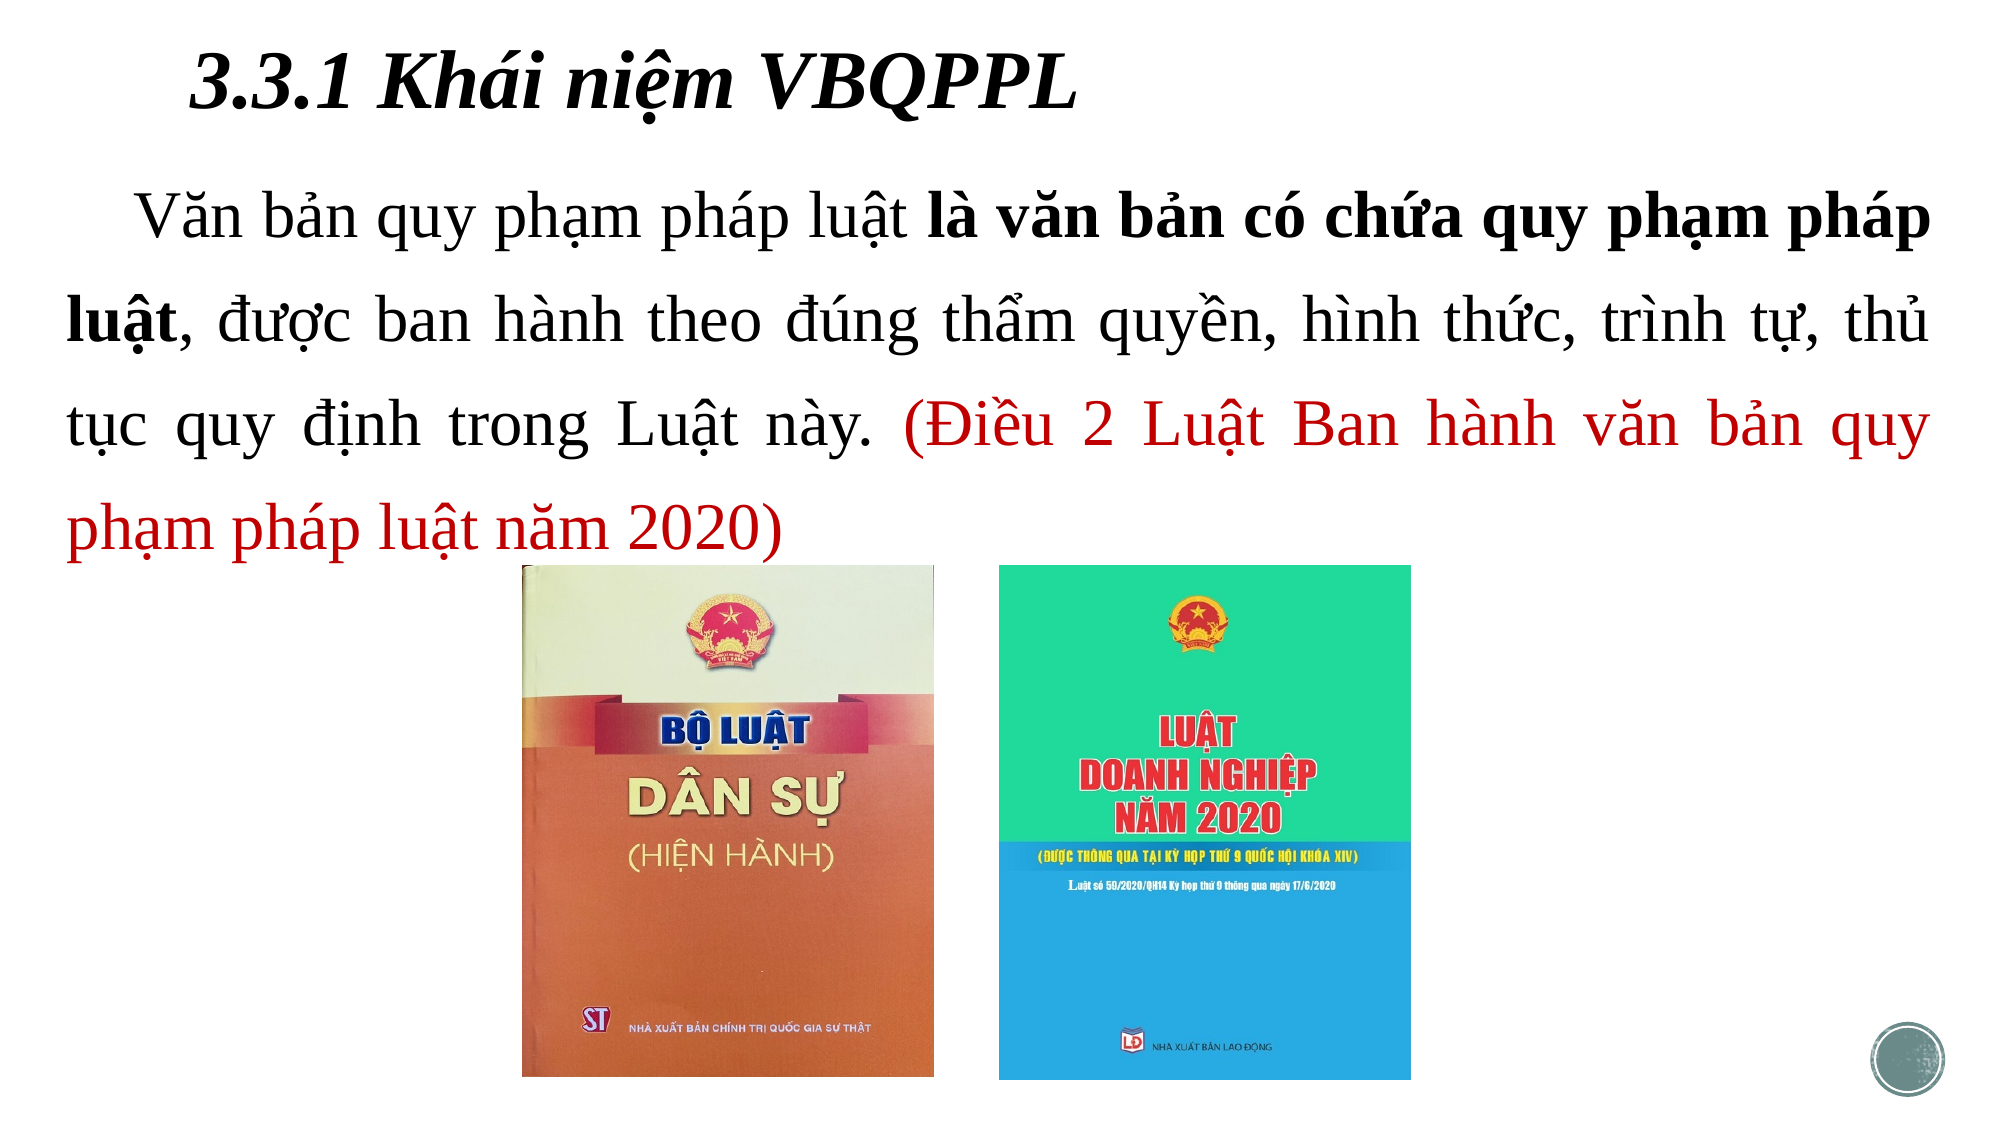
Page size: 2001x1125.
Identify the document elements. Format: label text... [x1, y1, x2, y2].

title 3.3.1 Khái niệm VBQPPL [175, 24, 1826, 139]
picture [999, 565, 1411, 1080]
picture [522, 565, 934, 1077]
list Văn bản quy phạm pháp luật là văn bản có chứa quy phạm pháp luật, được ban hành theo đúng thẩm quyền, hình thức, trình tự, thủ tục quy định trong Luật này. (Điều 2 Luật Ban hành văn bản quy phạm pháp luật năm 2020) [51, 139, 1949, 1100]
